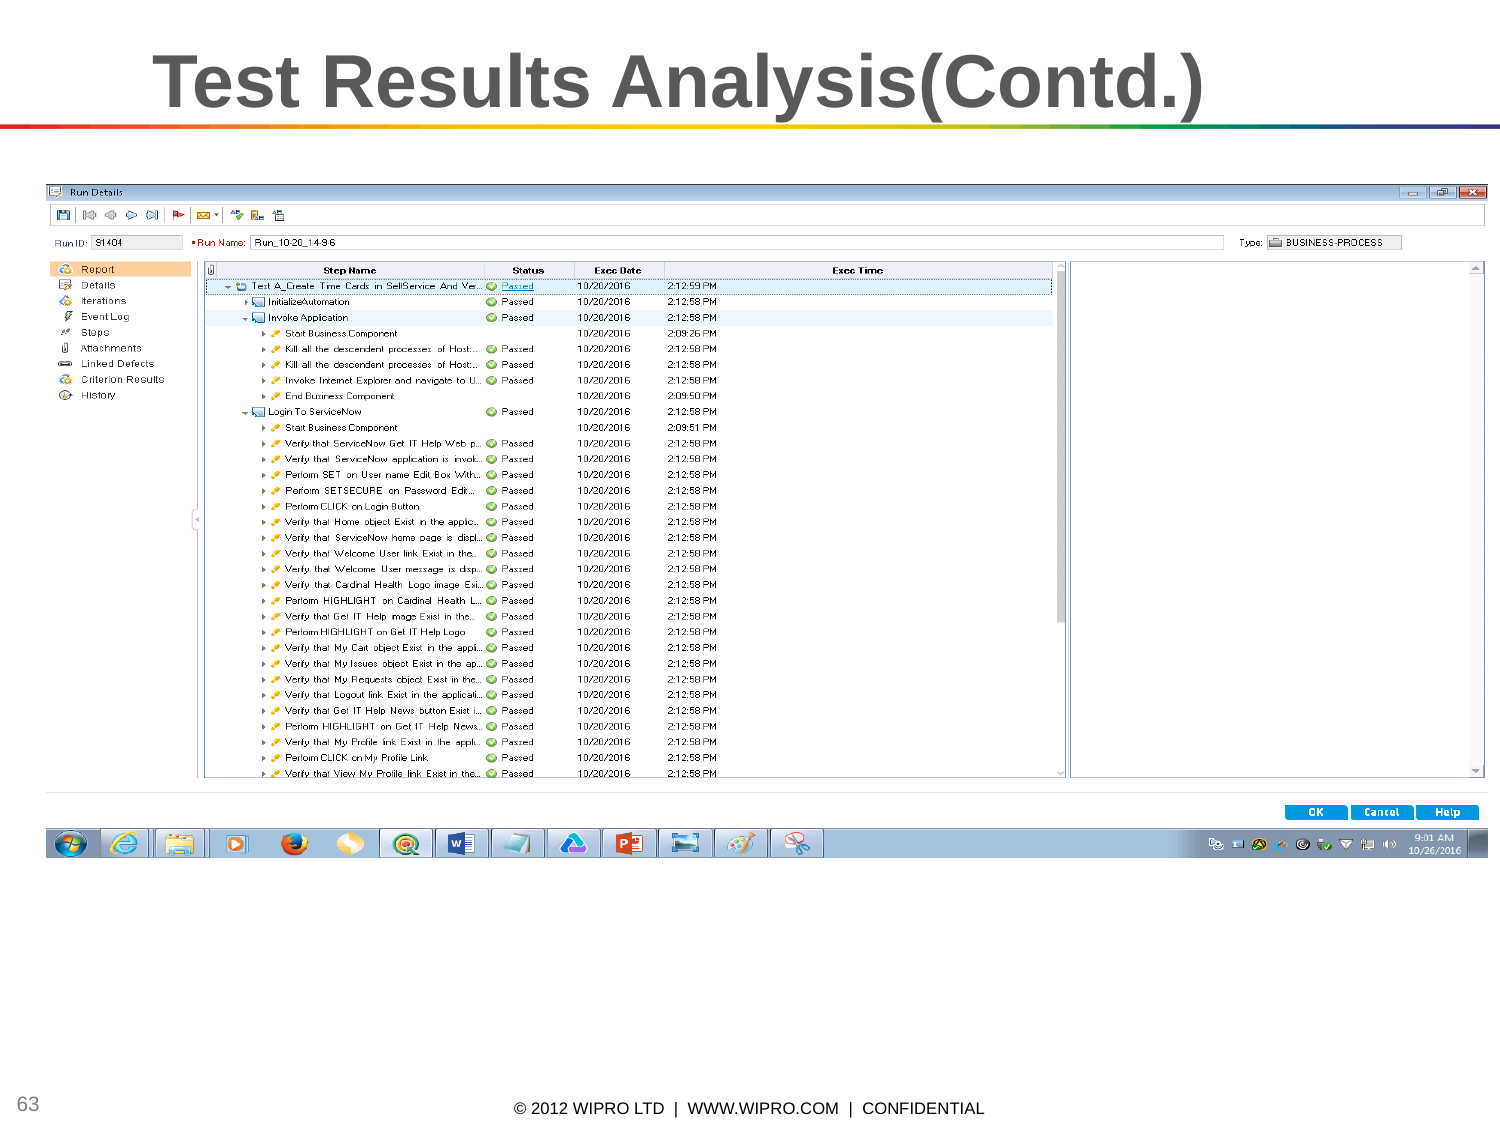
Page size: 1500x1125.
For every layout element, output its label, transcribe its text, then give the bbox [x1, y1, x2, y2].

picture [46, 183, 1488, 858]
title Test Results Analysis(Contd.) [74, 24, 1426, 117]
